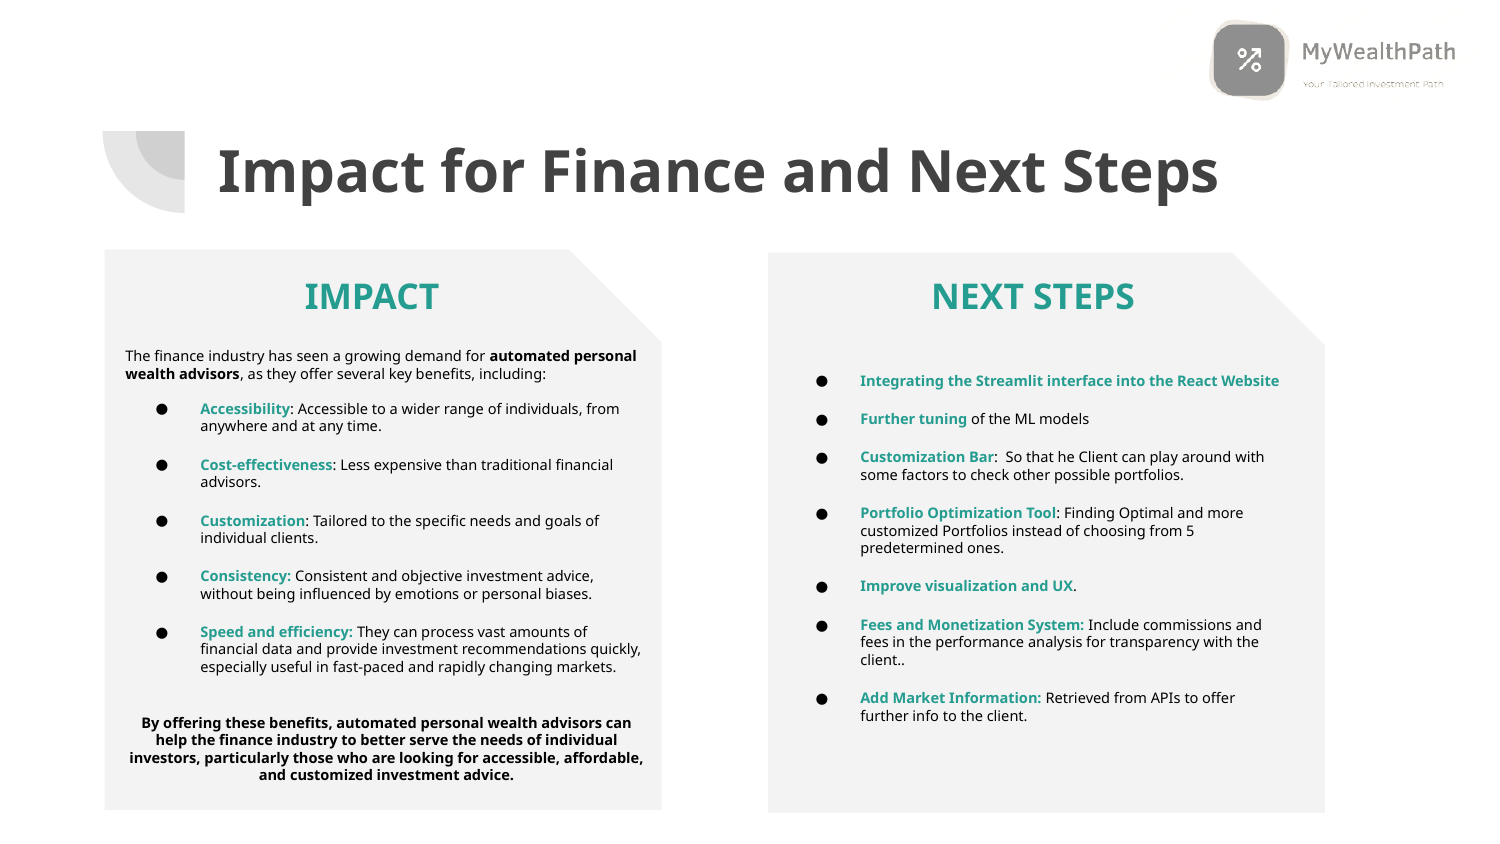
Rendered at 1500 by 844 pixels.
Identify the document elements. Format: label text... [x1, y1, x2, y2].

text_box Integrating the Streamlit interface into the React Website Further tuning of the ML models Customization Bar: So that he Client can play around with some factors to check other possible portfolios. Portfolio Optimization Tool: Finding Optimal and more customized Portfolios instead of choosing from 5 predetermined ones. Improve visualization and UX. Fees and Monetization System: Include commissions and fees in the performance analysis for transparency with the client.. Add Market Information: Retrieved from APIs to offer further info to the client. [770, 339, 1296, 739]
text_box IMPACT [226, 259, 518, 332]
text_box NEXT STEPS [887, 259, 1179, 332]
text_box The finance industry has seen a growing demand for automated personal wealth advisors, as they offer several key benefits, including: Accessibility: Accessible to a wider range of individuals, from anywhere and at any time. Cost-effectiveness: Less expensive than traditional financial advisors. Customization: Tailored to the specific needs and goals of individual clients. Consistency: Consistent and objective investment advice, without being influenced by emotions or personal biases. Speed and efficiency: They can process vast amounts of financial data and provide investment recommendations quickly, especially useful in fast-paced and rapidly changing markets. By offering these benefits, automated personal wealth advisors can help the finance industry to better serve the needs of individual investors, particularly those who are looking for accessible, affordable, and customized investment advice. [110, 332, 663, 799]
text_box [103, 248, 663, 812]
text_box [767, 251, 1326, 814]
picture [1160, 7, 1500, 106]
title Impact for Finance and Next Steps [203, 119, 1357, 227]
